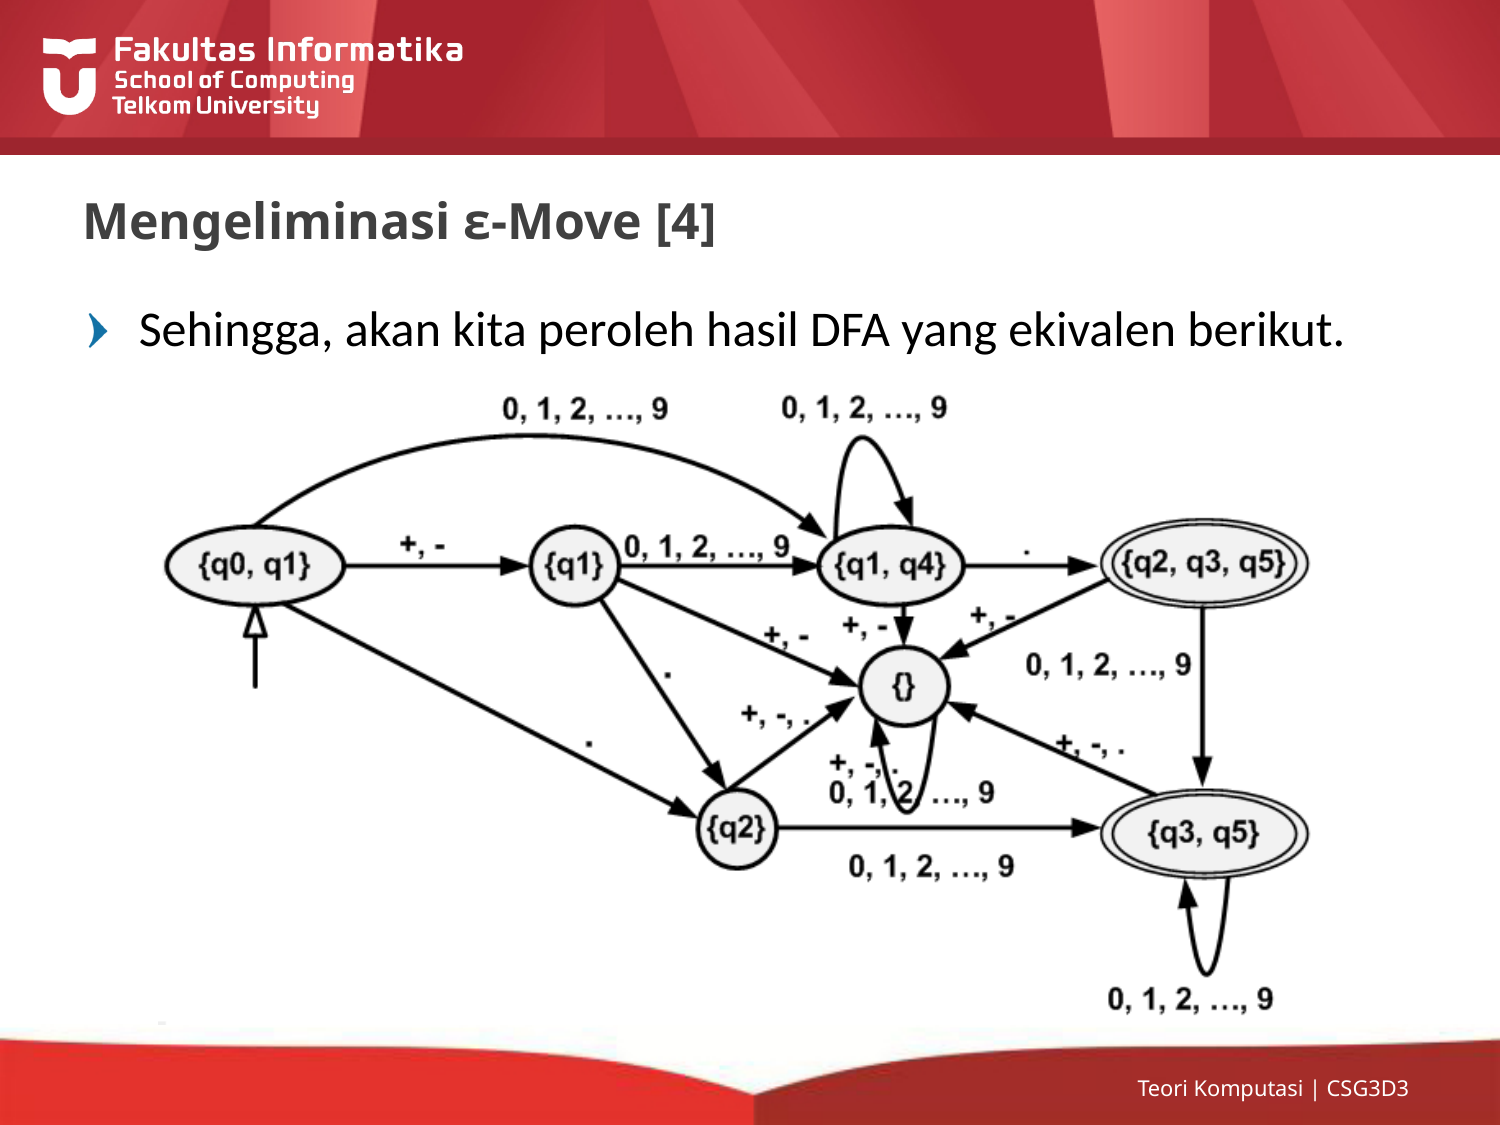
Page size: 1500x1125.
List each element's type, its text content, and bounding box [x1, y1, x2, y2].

list Sehingga, akan kita peroleh hasil DFA yang ekivalen berikut. [67, 288, 1433, 1016]
picture [0, 0, 1500, 155]
title Mengeliminasi ε-Move [4] [67, 167, 1433, 273]
picture [82, 302, 111, 350]
picture [0, 383, 1500, 1125]
